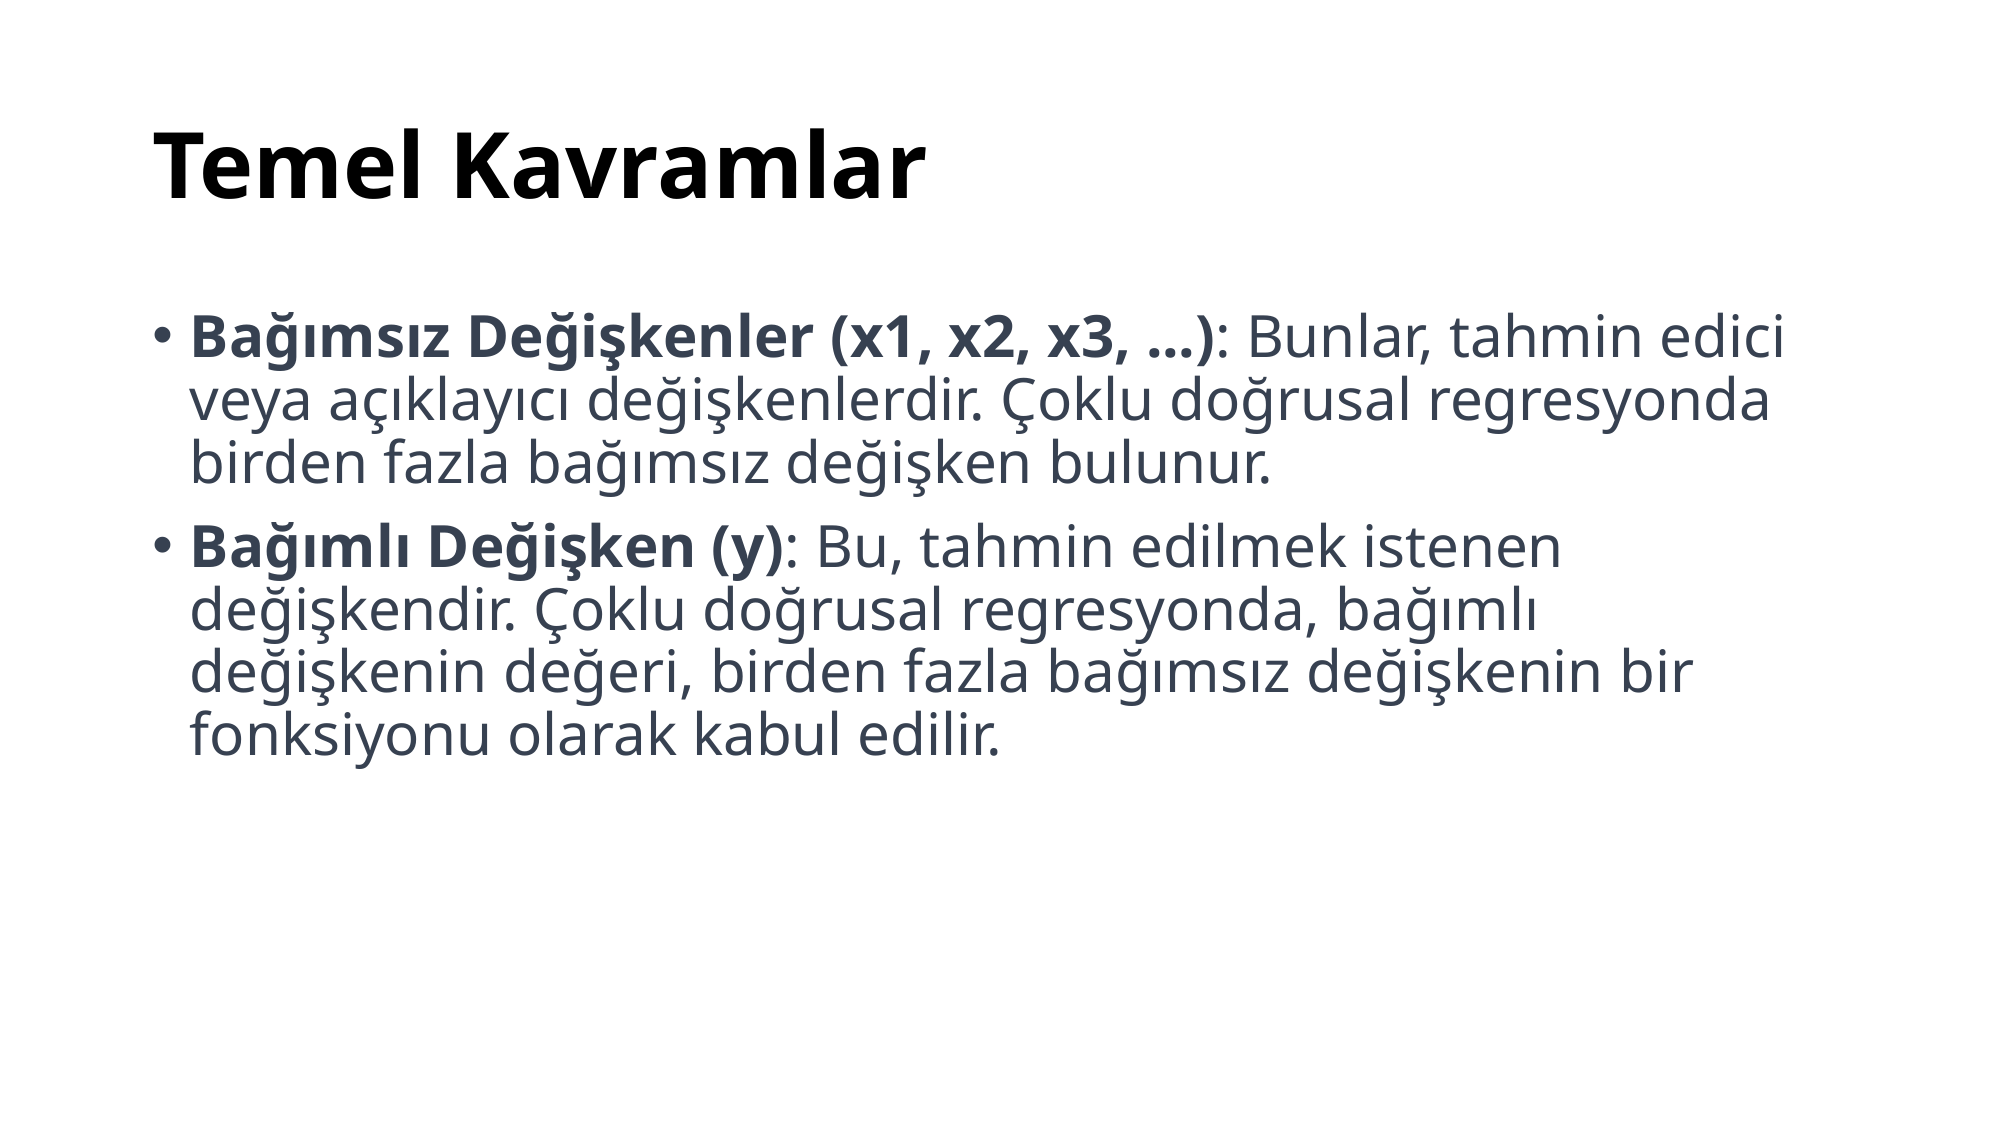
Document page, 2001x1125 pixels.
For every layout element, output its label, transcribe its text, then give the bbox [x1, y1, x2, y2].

title Temel Kavramlar [137, 59, 1863, 278]
list Bağımsız Değişkenler (x1, x2, x3, ...): Bunlar, tahmin edici veya açıklayıcı değişkenlerdir. Çoklu doğrusal regresyonda birden fazla bağımsız değişken bulunur. Bağımlı Değişken (y): Bu, tahmin edilmek istenen değişkendir. Çoklu doğrusal regresyonda, bağımlı değişkenin değeri, birden fazla bağımsız değişkenin bir fonksiyonu olarak kabul edilir. [137, 299, 1863, 1014]
